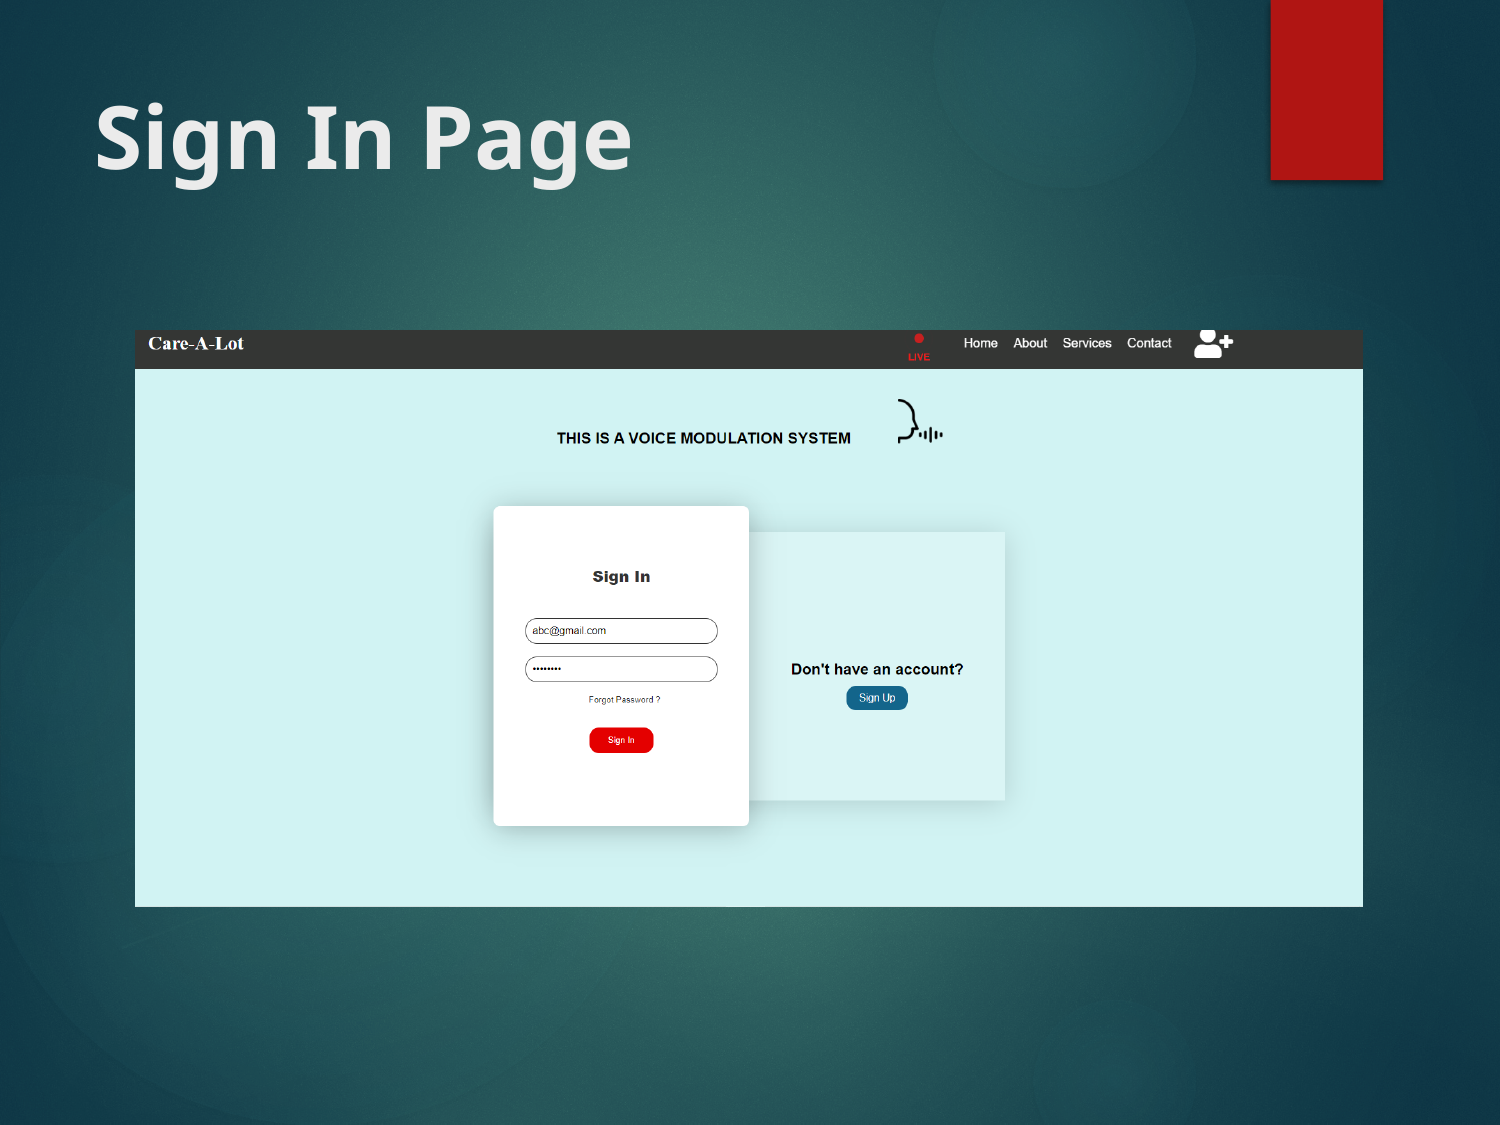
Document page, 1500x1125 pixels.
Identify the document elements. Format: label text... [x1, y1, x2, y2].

title Sign In Page [79, 74, 1237, 200]
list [135, 330, 1363, 908]
